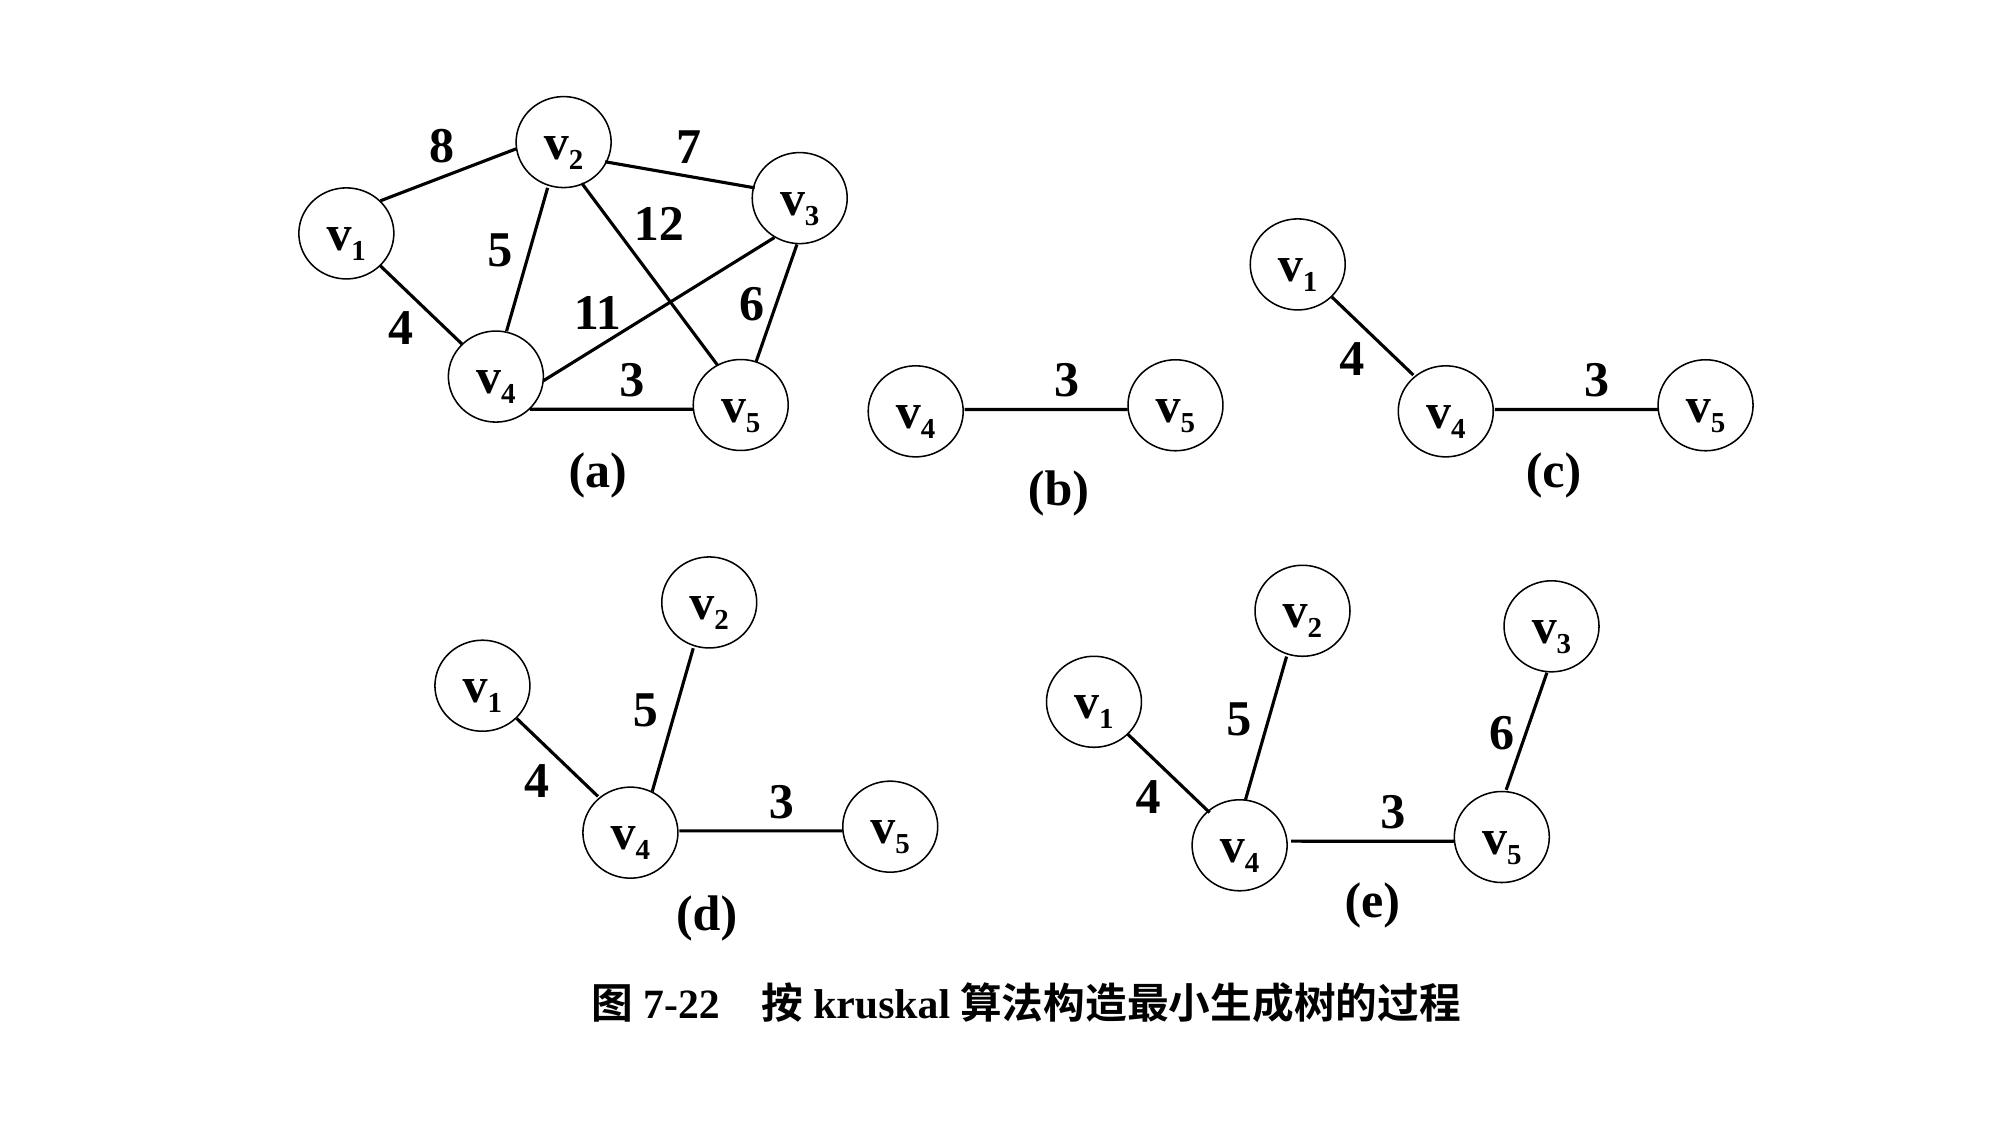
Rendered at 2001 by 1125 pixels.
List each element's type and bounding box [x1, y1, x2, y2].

text_box [298, 96, 1754, 1035]
